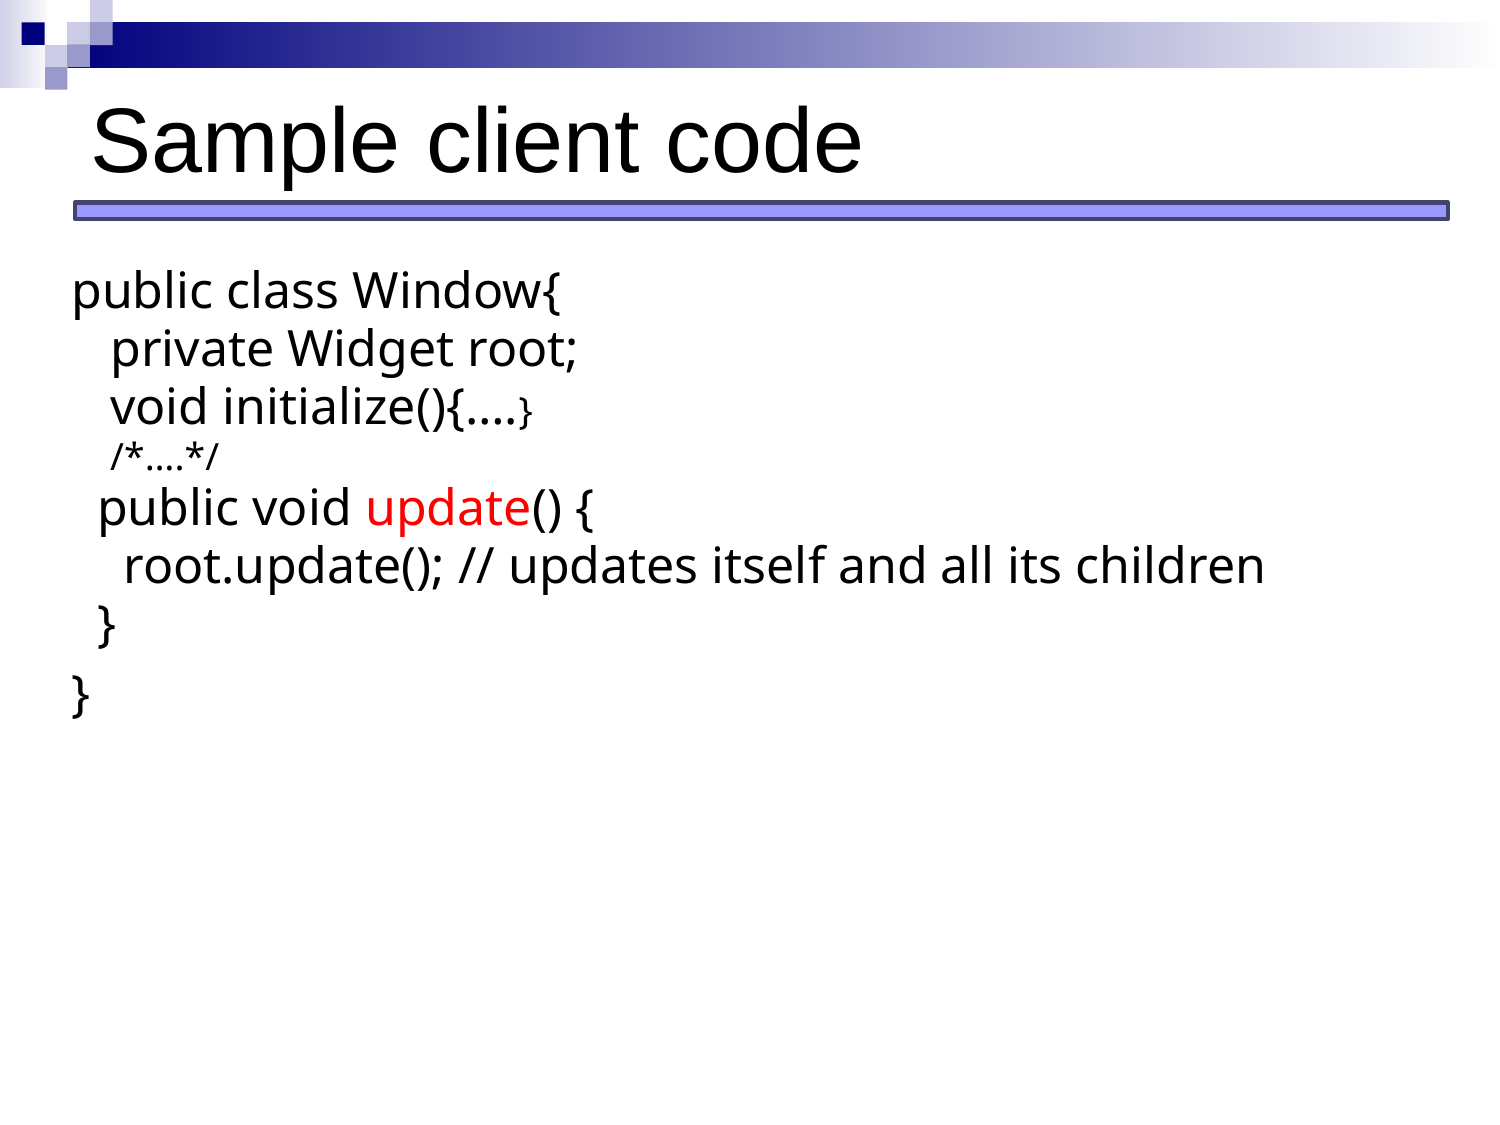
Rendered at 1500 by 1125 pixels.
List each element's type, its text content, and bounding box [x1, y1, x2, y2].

list public class Window{ private Widget root; void initialize(){….} /*….*/ public void update() { root.update(); // updates itself and all its children } } [56, 262, 1500, 1005]
title Sample client code [75, 22, 1425, 248]
